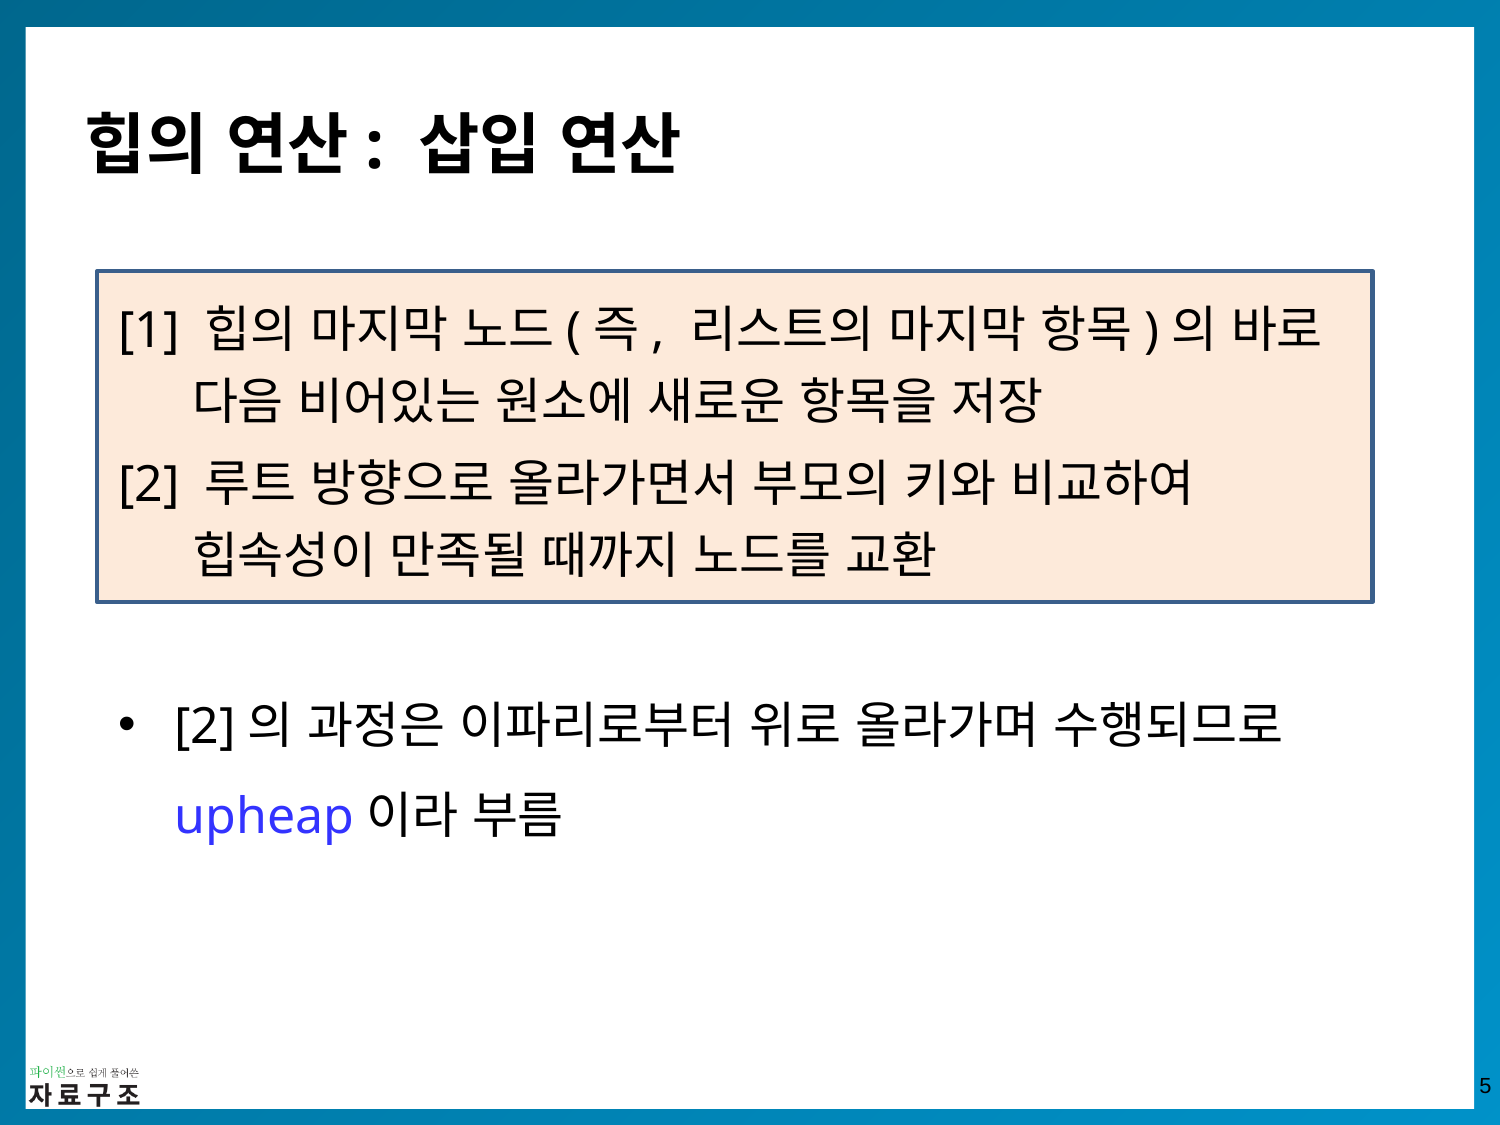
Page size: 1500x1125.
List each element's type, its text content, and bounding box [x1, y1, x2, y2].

picture [27, 1063, 143, 1108]
text_box [95, 269, 1375, 604]
list [1] 힙의 마지막 노드(즉, 리스트의 마지막 항목)의 바로 다음 비어있는 원소에 새로운 항목을 저장 [2] 루트 방향으로 올라가면서 부모의 키와 비교하여 힙속성이 만족될 때까지 노드를 교환 [2]의 과정은 이파리로부터 위로 올라가며 수행되므로 upheap이라 부름 [103, 278, 1397, 966]
text_box 힙의 연산: 삽입 연산 [70, 79, 1430, 205]
